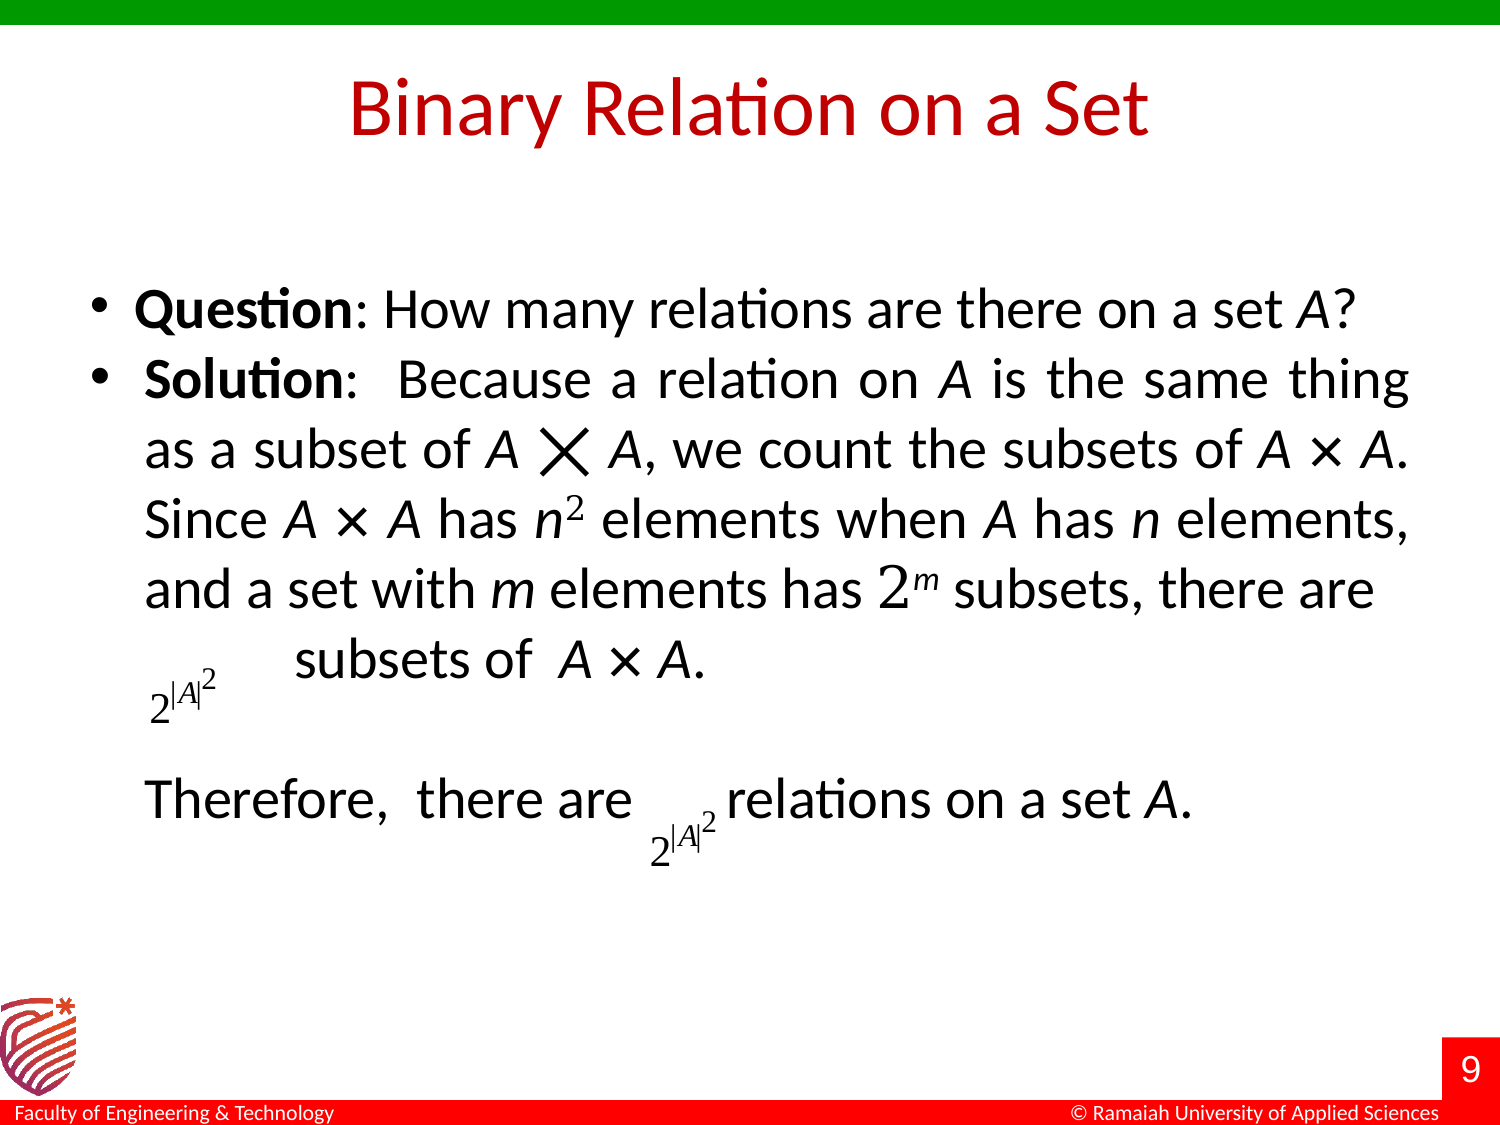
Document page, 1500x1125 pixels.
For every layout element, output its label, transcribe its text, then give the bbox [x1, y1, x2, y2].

list Question: How many relations are there on a set A? Solution: Because a relation on A is the same thing as a subset of A ⨉ A, we count the subsets of A × A. Since A × A has n2 elements when A has n elements, and a set with m elements has 2m subsets, there are subsets of A × A. Therefore, there are relations on a set A. [75, 262, 1425, 1005]
picture [0, 997, 76, 1096]
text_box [137, 649, 239, 770]
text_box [637, 792, 739, 913]
title Binary Relation on a Set [75, 45, 1425, 233]
